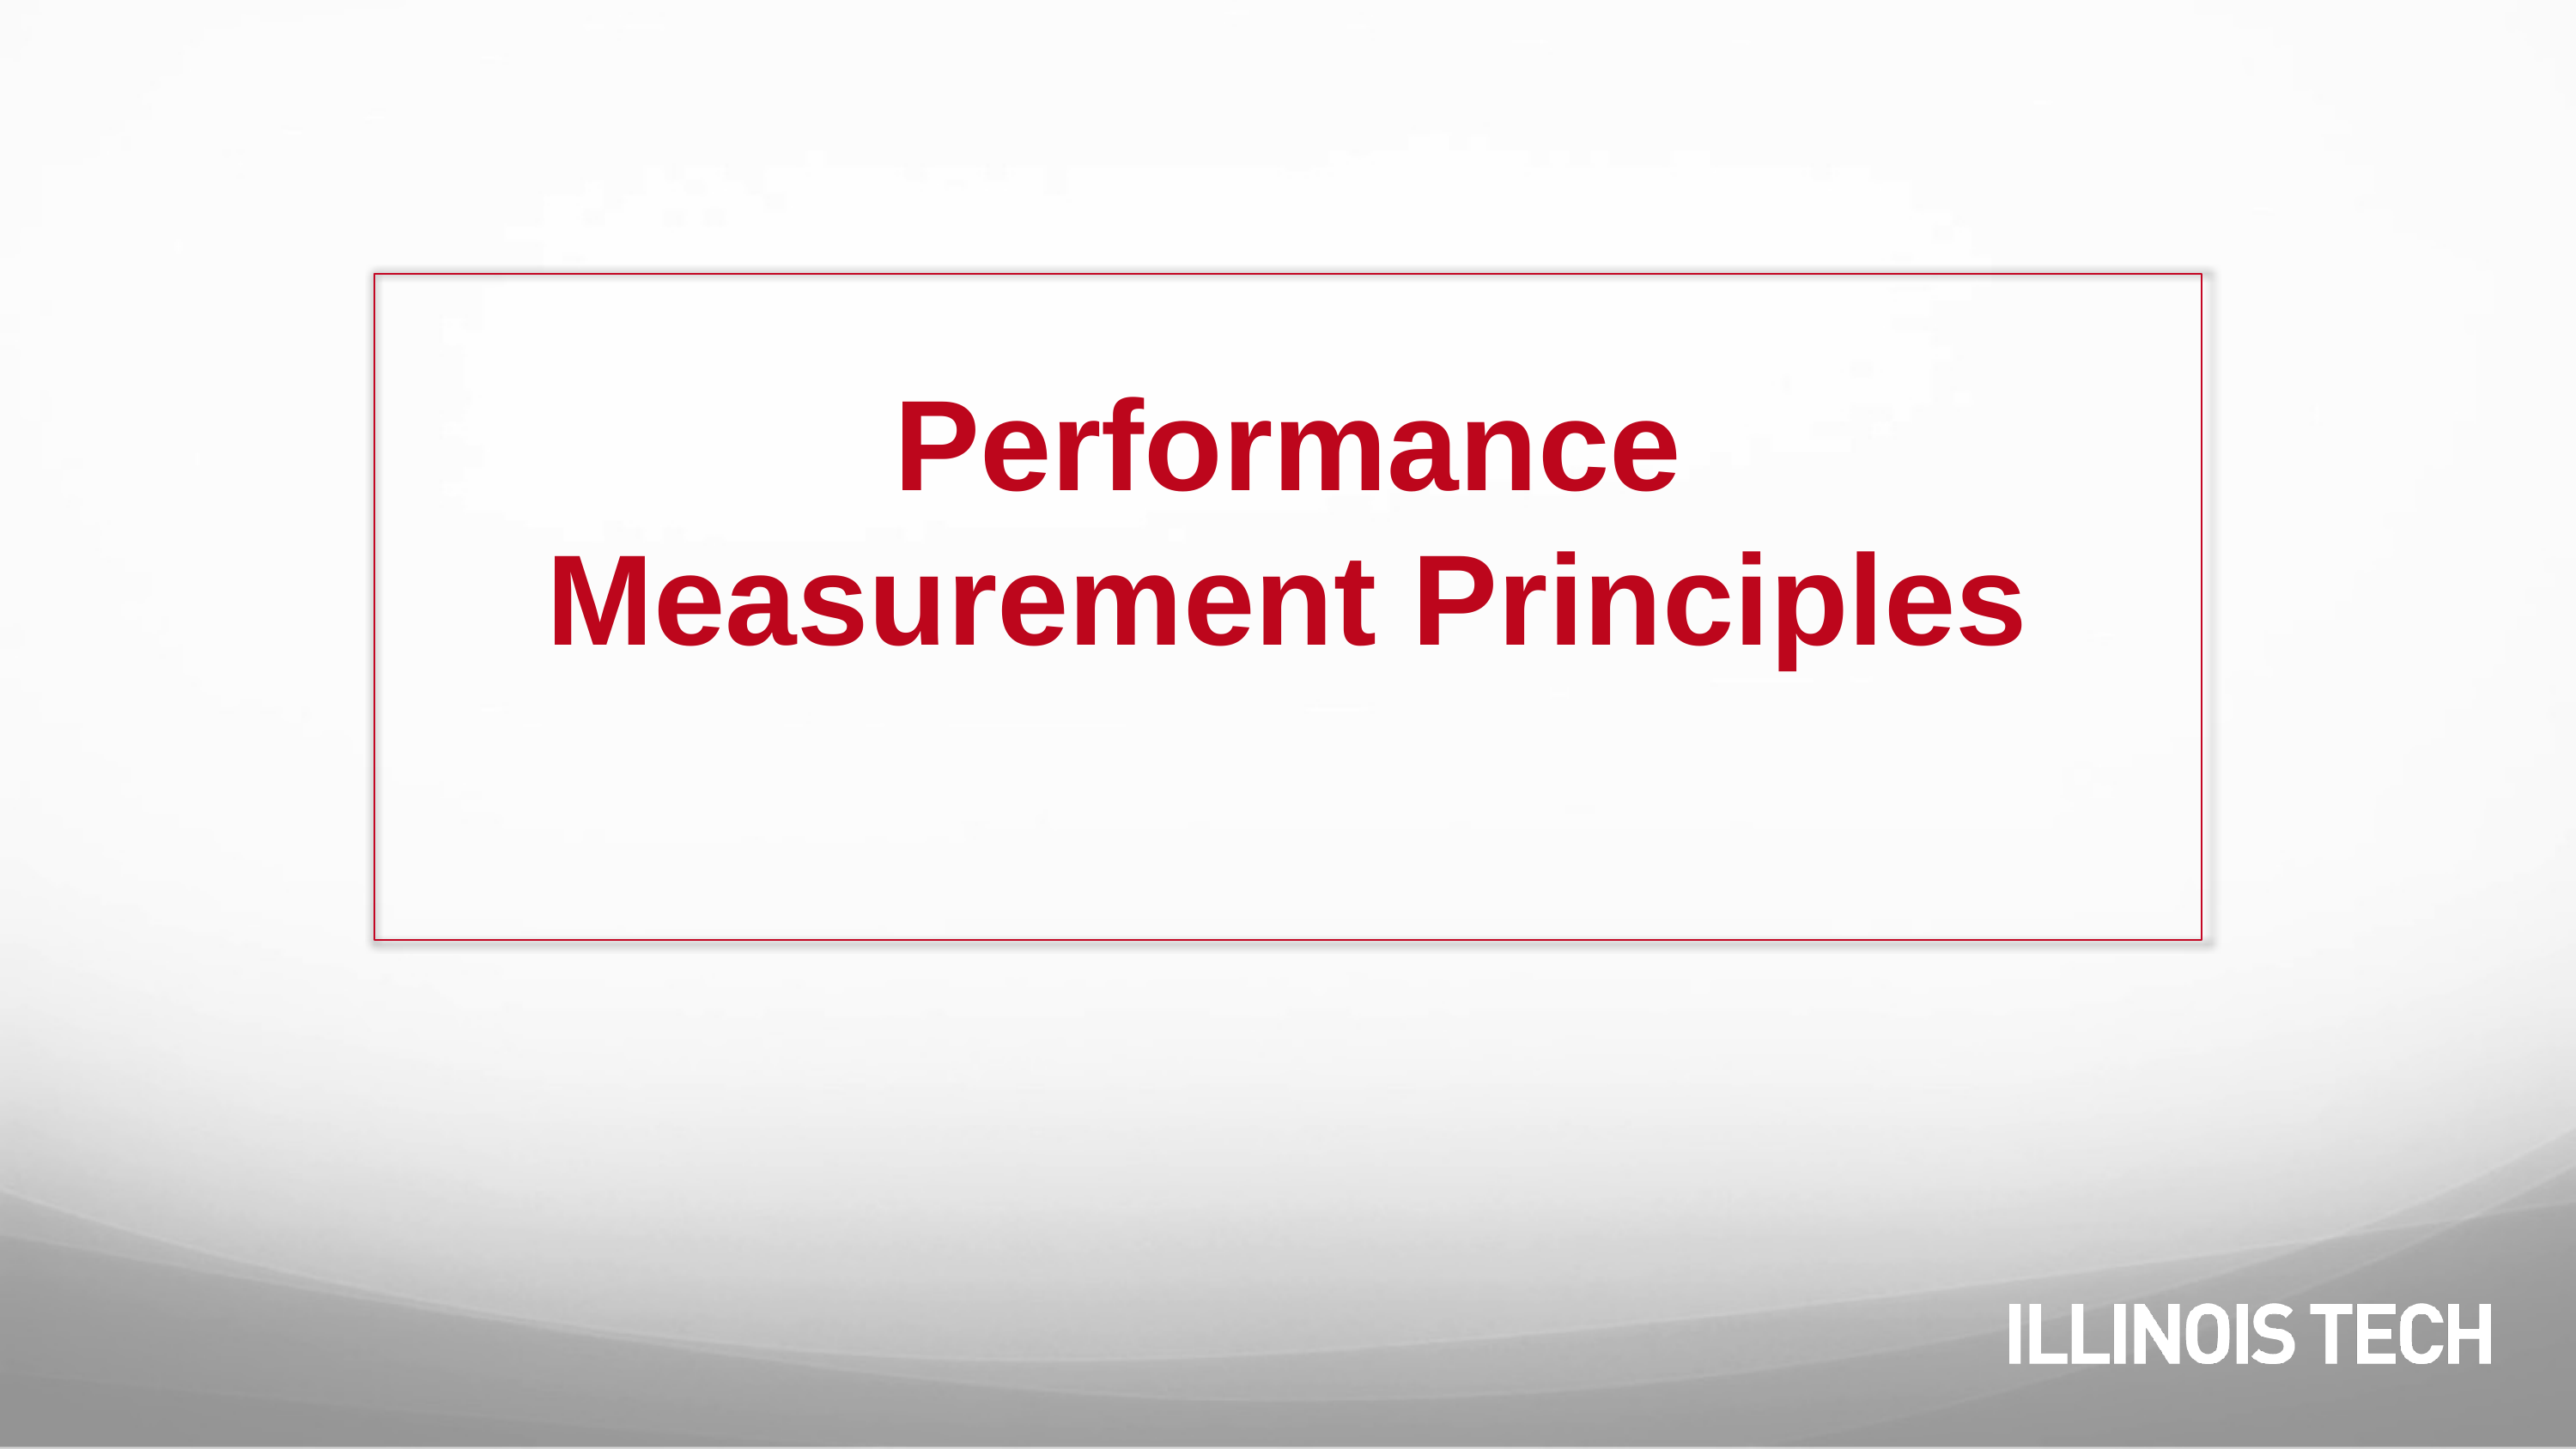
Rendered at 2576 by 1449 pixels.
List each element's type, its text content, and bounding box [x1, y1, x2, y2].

title Performance Measurement Principles [454, 258, 2122, 677]
picture [0, 0, 2576, 1449]
